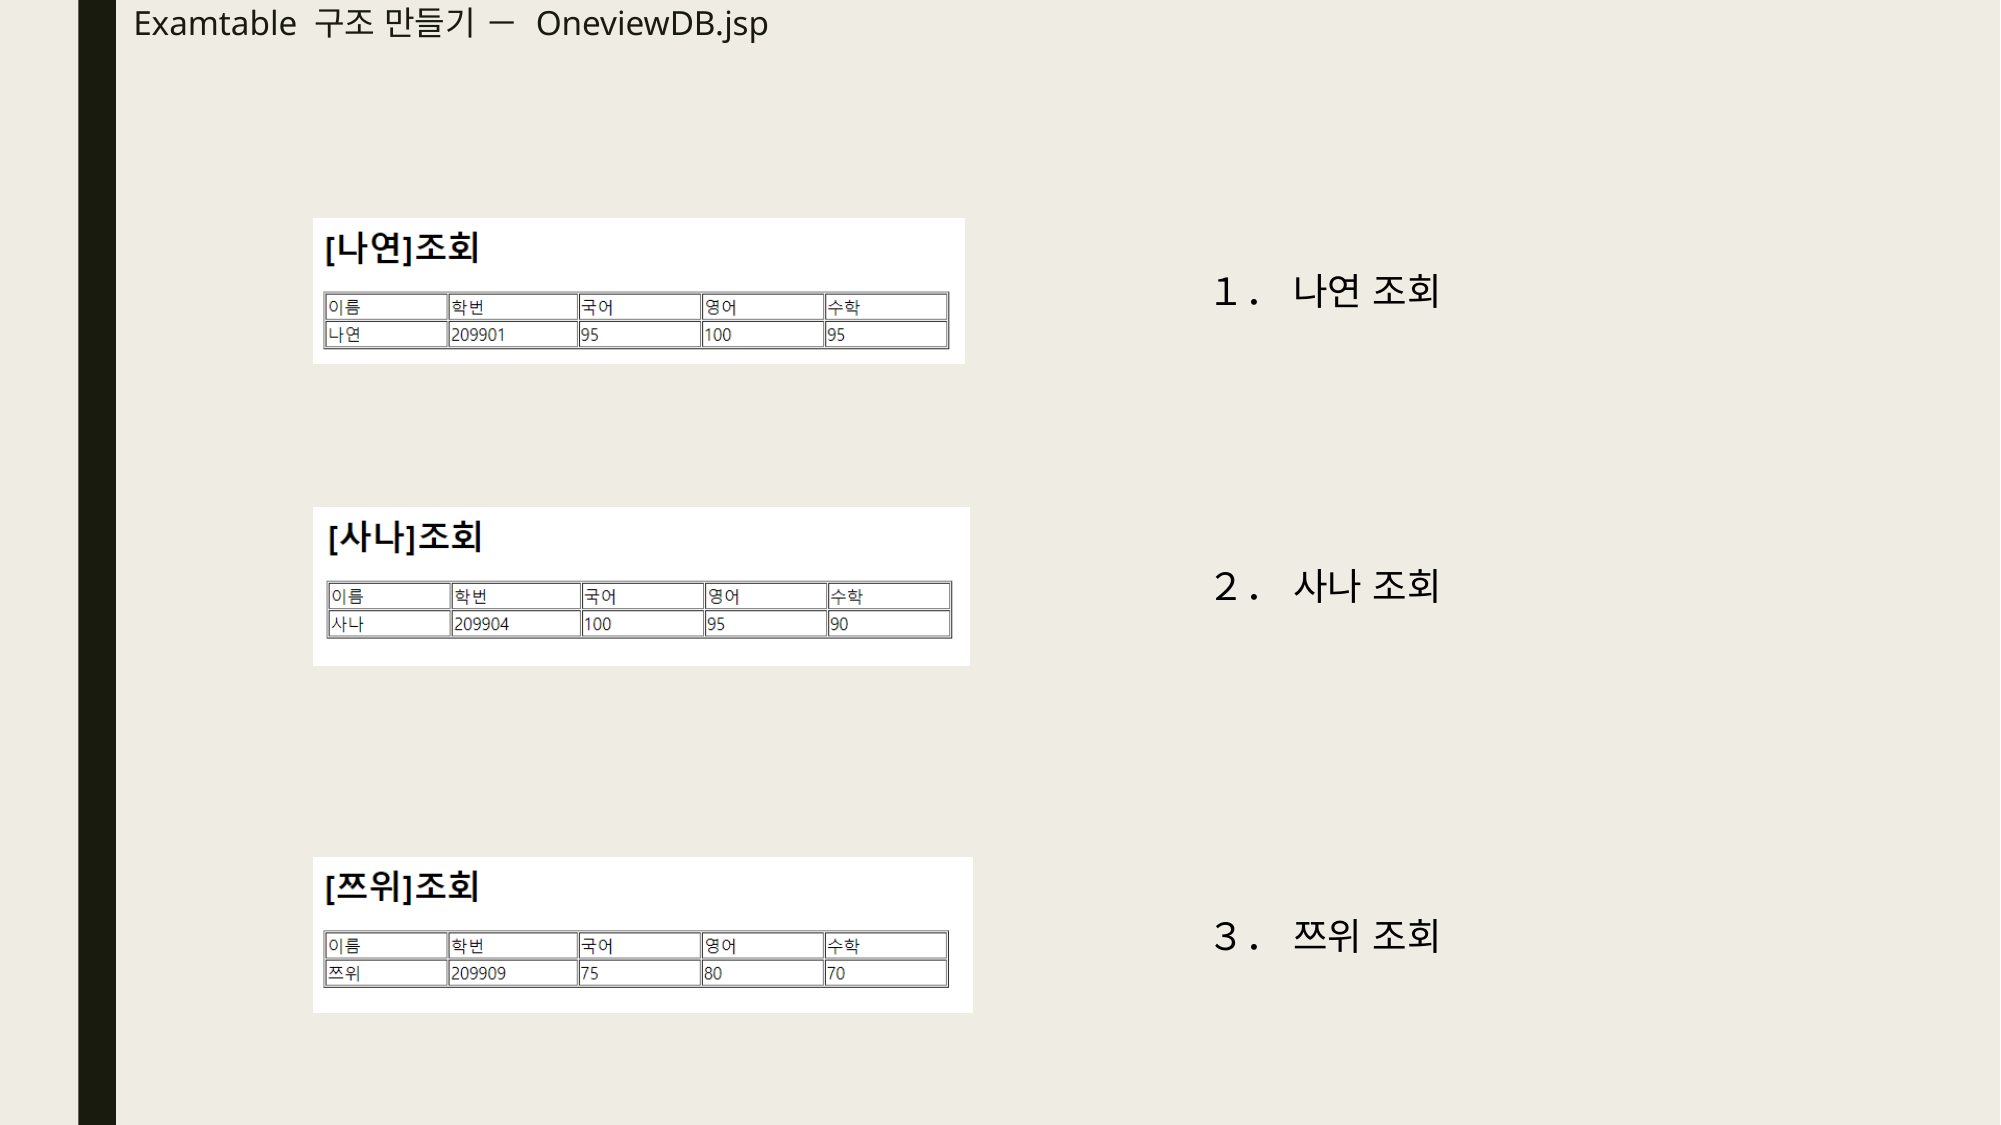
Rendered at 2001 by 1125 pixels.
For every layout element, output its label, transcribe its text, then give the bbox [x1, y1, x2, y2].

text_box ２． 사나 조회 [1192, 555, 1545, 615]
picture [313, 218, 965, 364]
picture [312, 857, 973, 1013]
picture [313, 507, 970, 666]
text_box ３． 쯔위 조회 [1192, 905, 1545, 965]
text_box １． 나연 조회 [1192, 260, 1545, 321]
title Examtable 구조 만들기 － OneviewDB.jsp [118, 0, 1694, 75]
